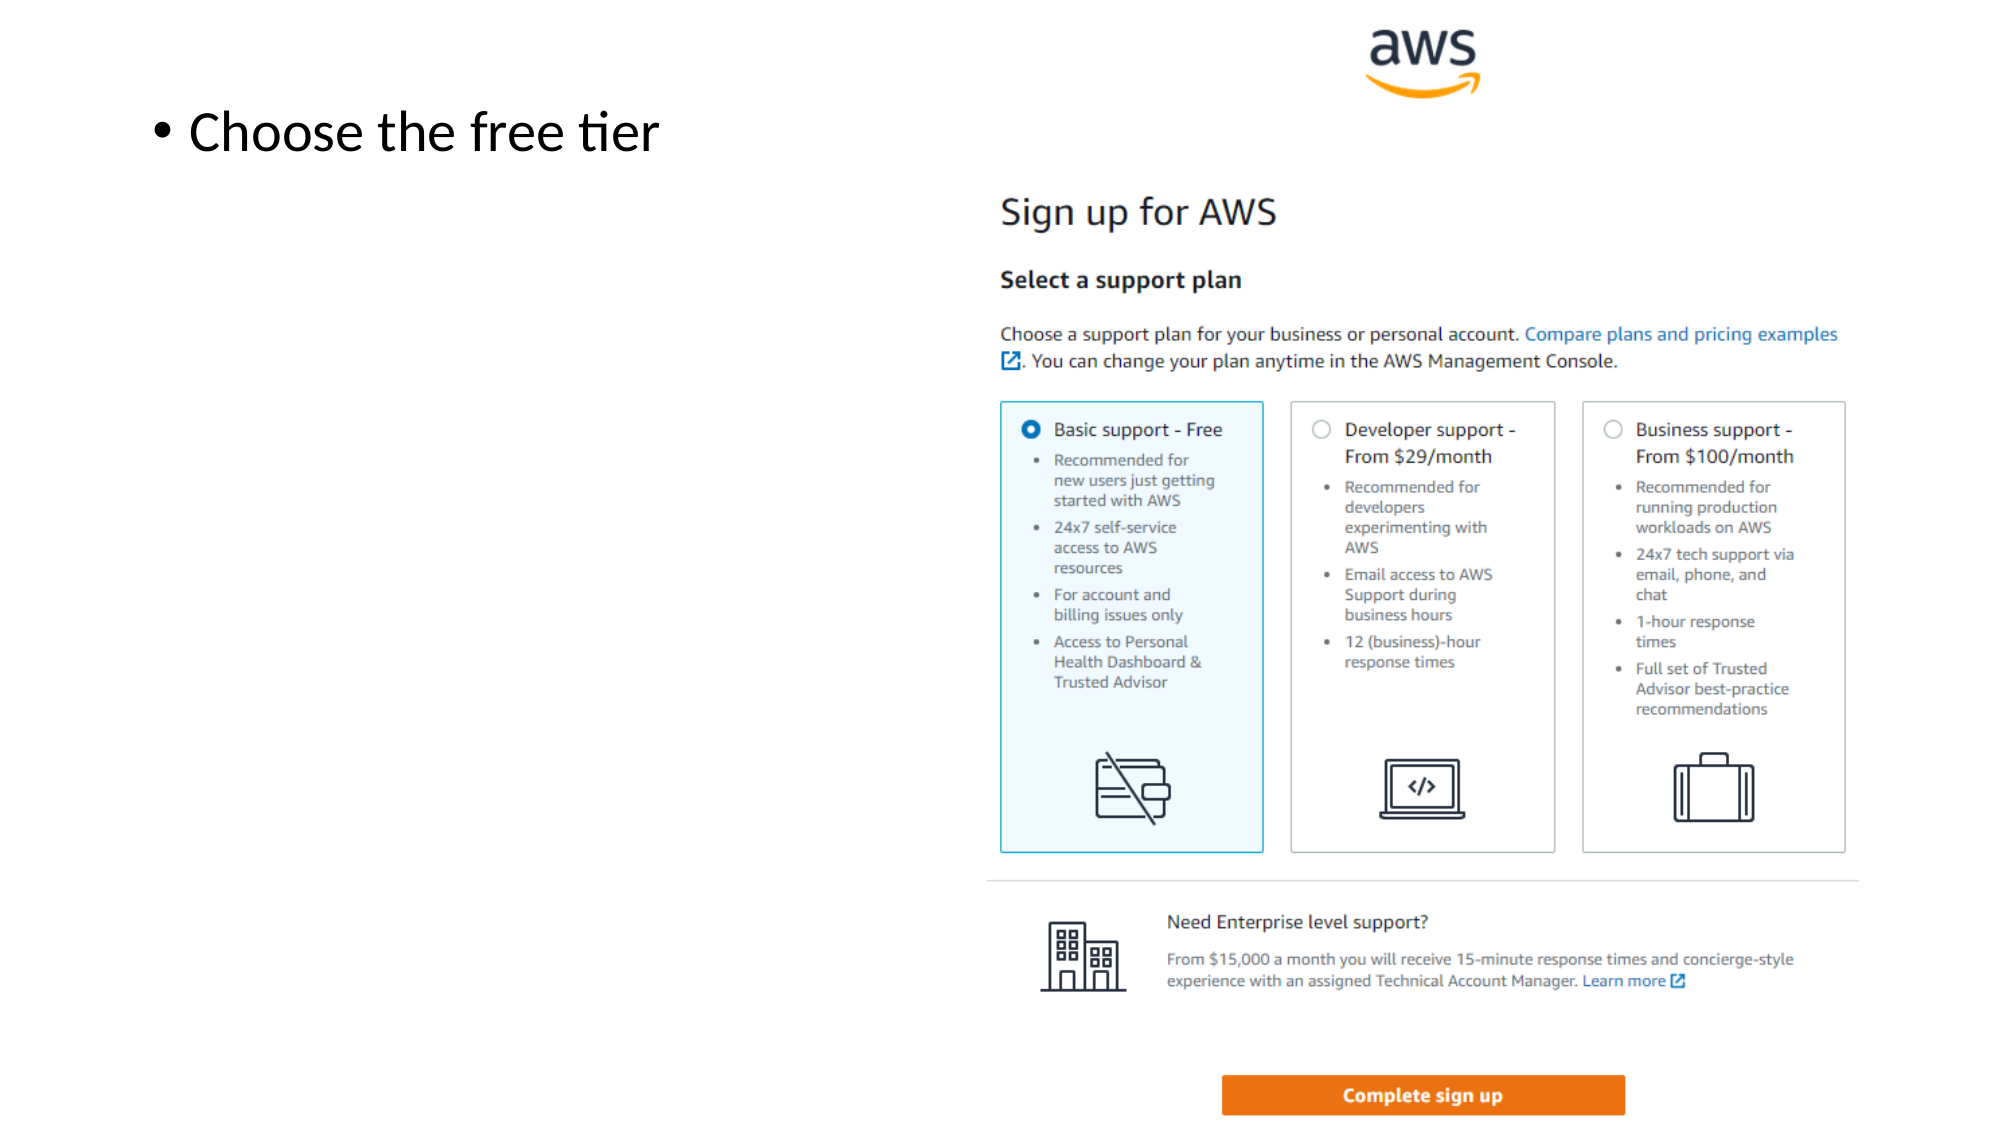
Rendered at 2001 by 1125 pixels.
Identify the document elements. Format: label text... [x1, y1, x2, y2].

picture [959, 0, 1885, 1125]
list Choose the free tier [137, 93, 906, 1014]
